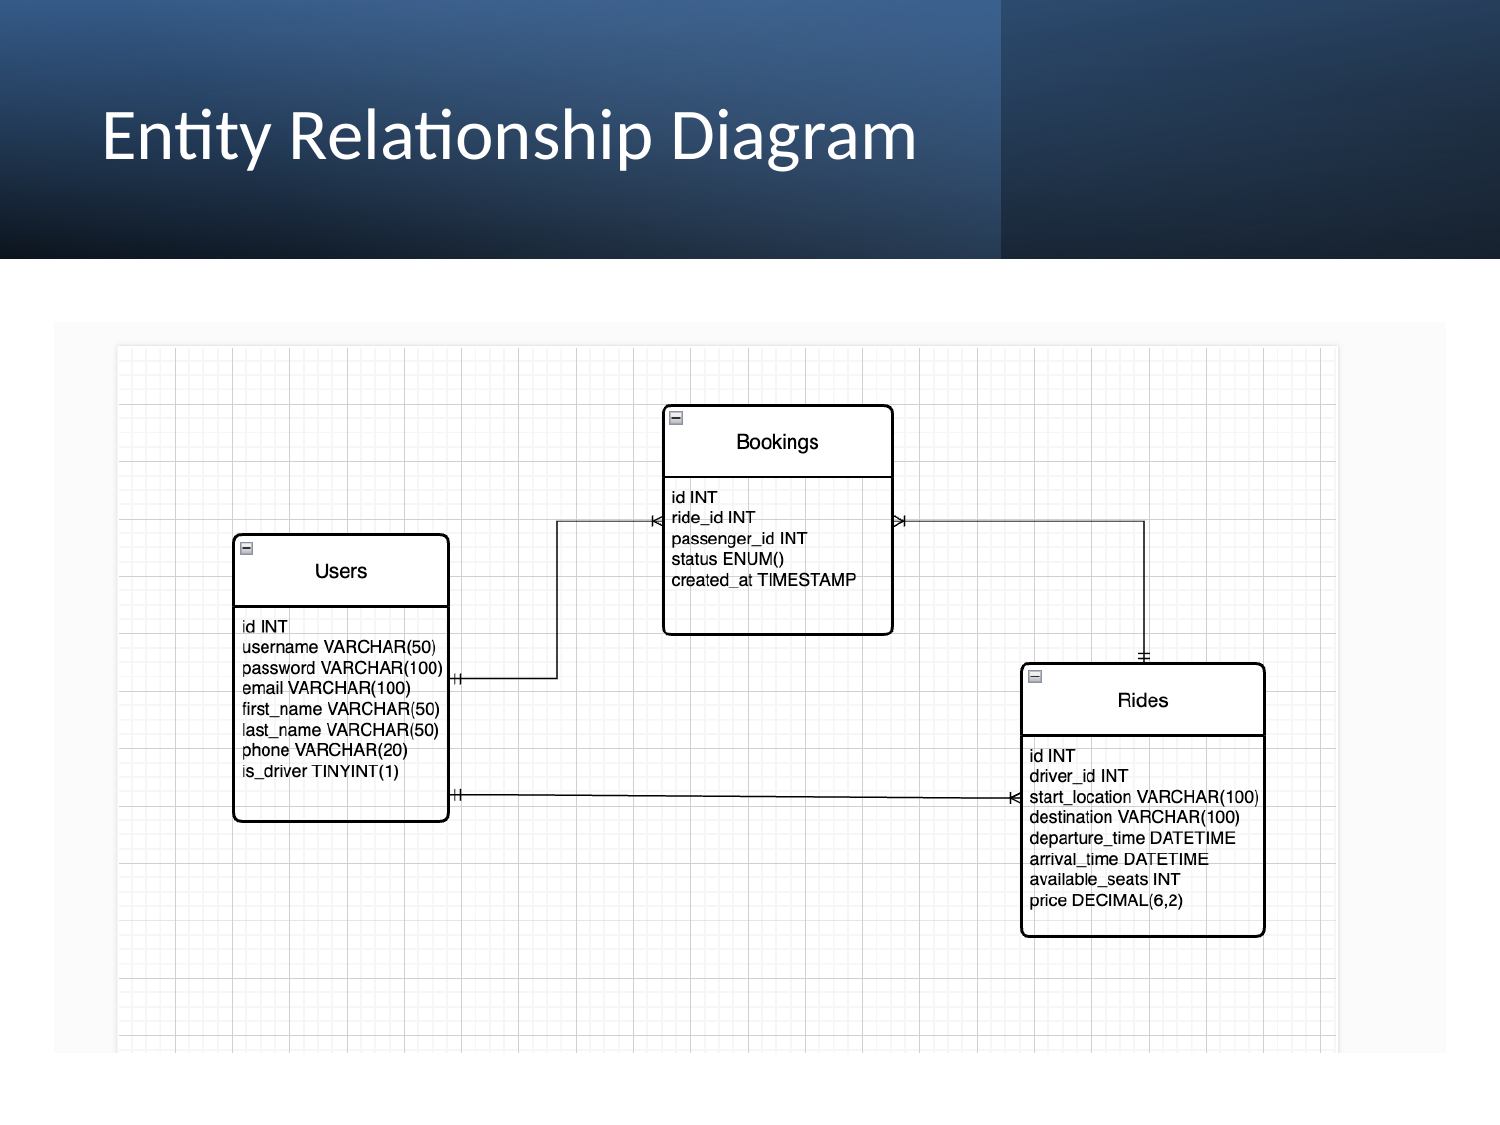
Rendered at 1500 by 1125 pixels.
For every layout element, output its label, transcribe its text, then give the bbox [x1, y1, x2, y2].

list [54, 322, 1446, 1054]
title Entity Relationship Diagram [86, 40, 956, 231]
text_box [0, 0, 1500, 260]
text_box [0, 261, 1500, 1125]
